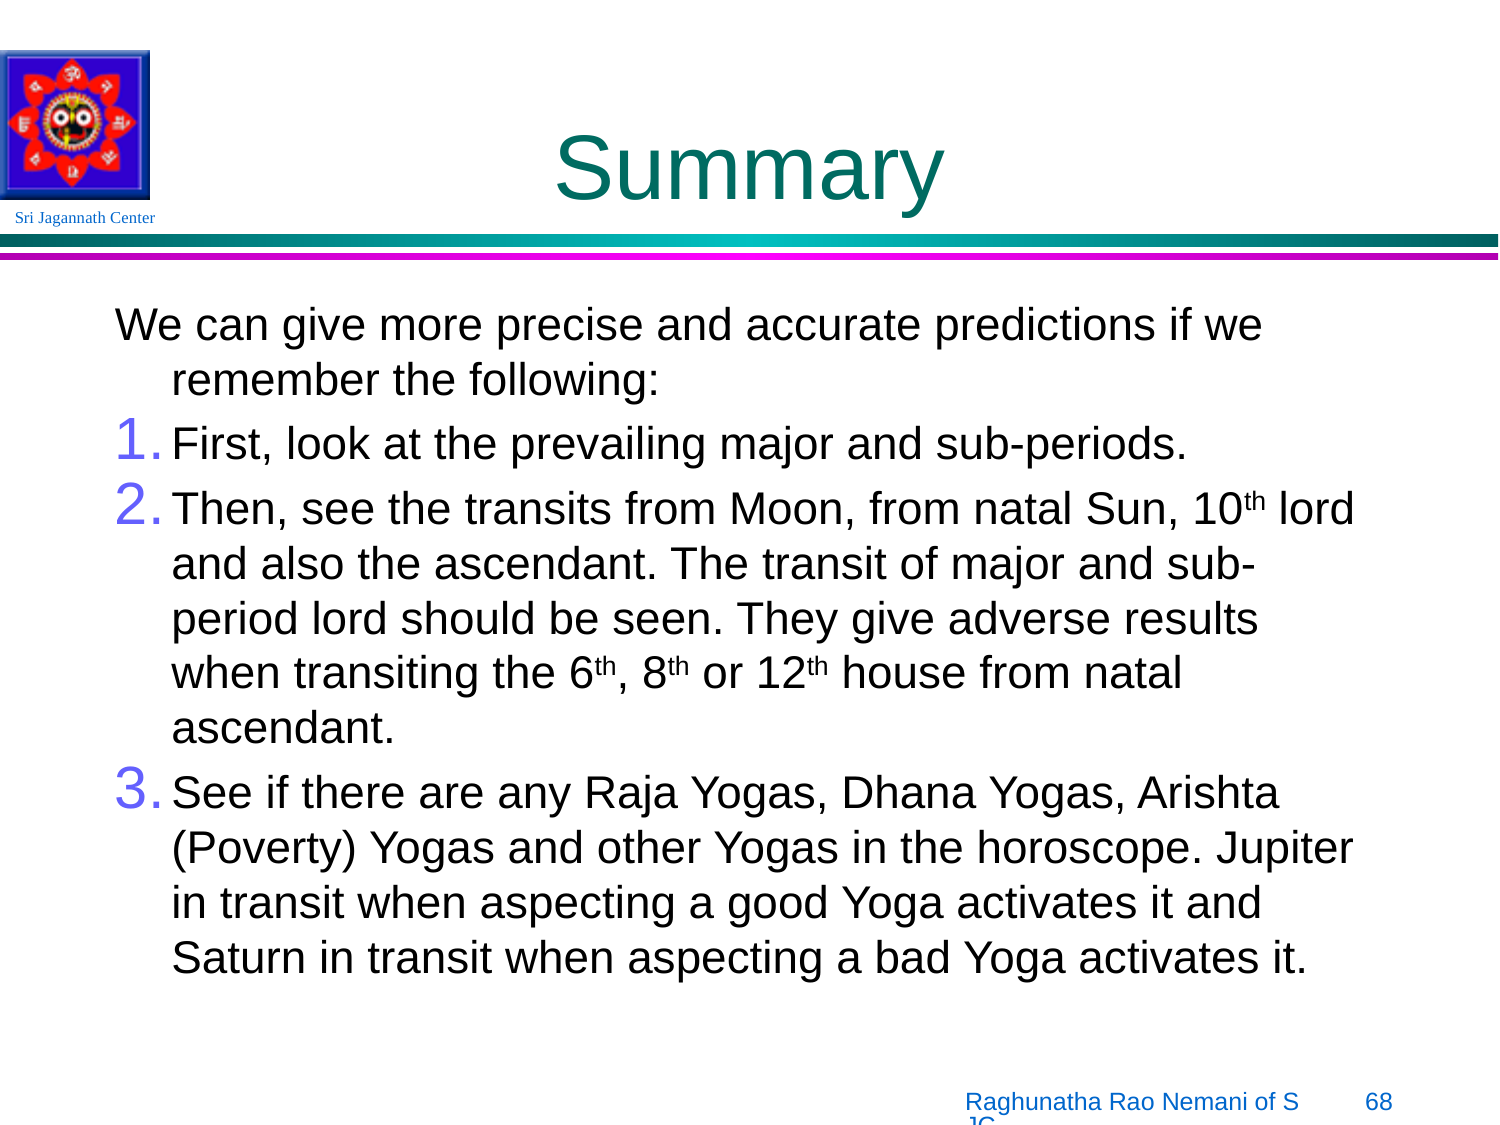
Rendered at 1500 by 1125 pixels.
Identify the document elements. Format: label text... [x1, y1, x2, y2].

title Summary [112, 124, 1388, 226]
footer Raghunatha Rao Nemani of SJC [949, 1074, 1326, 1125]
list We can give more precise and accurate predictions if we remember the following: First, look at the prevailing major and sub-periods. Then, see the transits from Moon, from natal Sun, 10th lord and also the ascendant. The transit of major and sub-period lord should be seen. They give adverse results when transiting the 6th, 8th or 12th house from natal ascendant. See if there are any Raja Yogas, Dhana Yogas, Arishta (Poverty) Yogas and other Yogas in the horoscope. Jupiter in transit when aspecting a good Yoga activates it and Saturn in transit when aspecting a bad Yoga activates it. [99, 287, 1388, 1038]
slide_number 68 [1349, 1074, 1500, 1125]
picture [0, 50, 150, 200]
